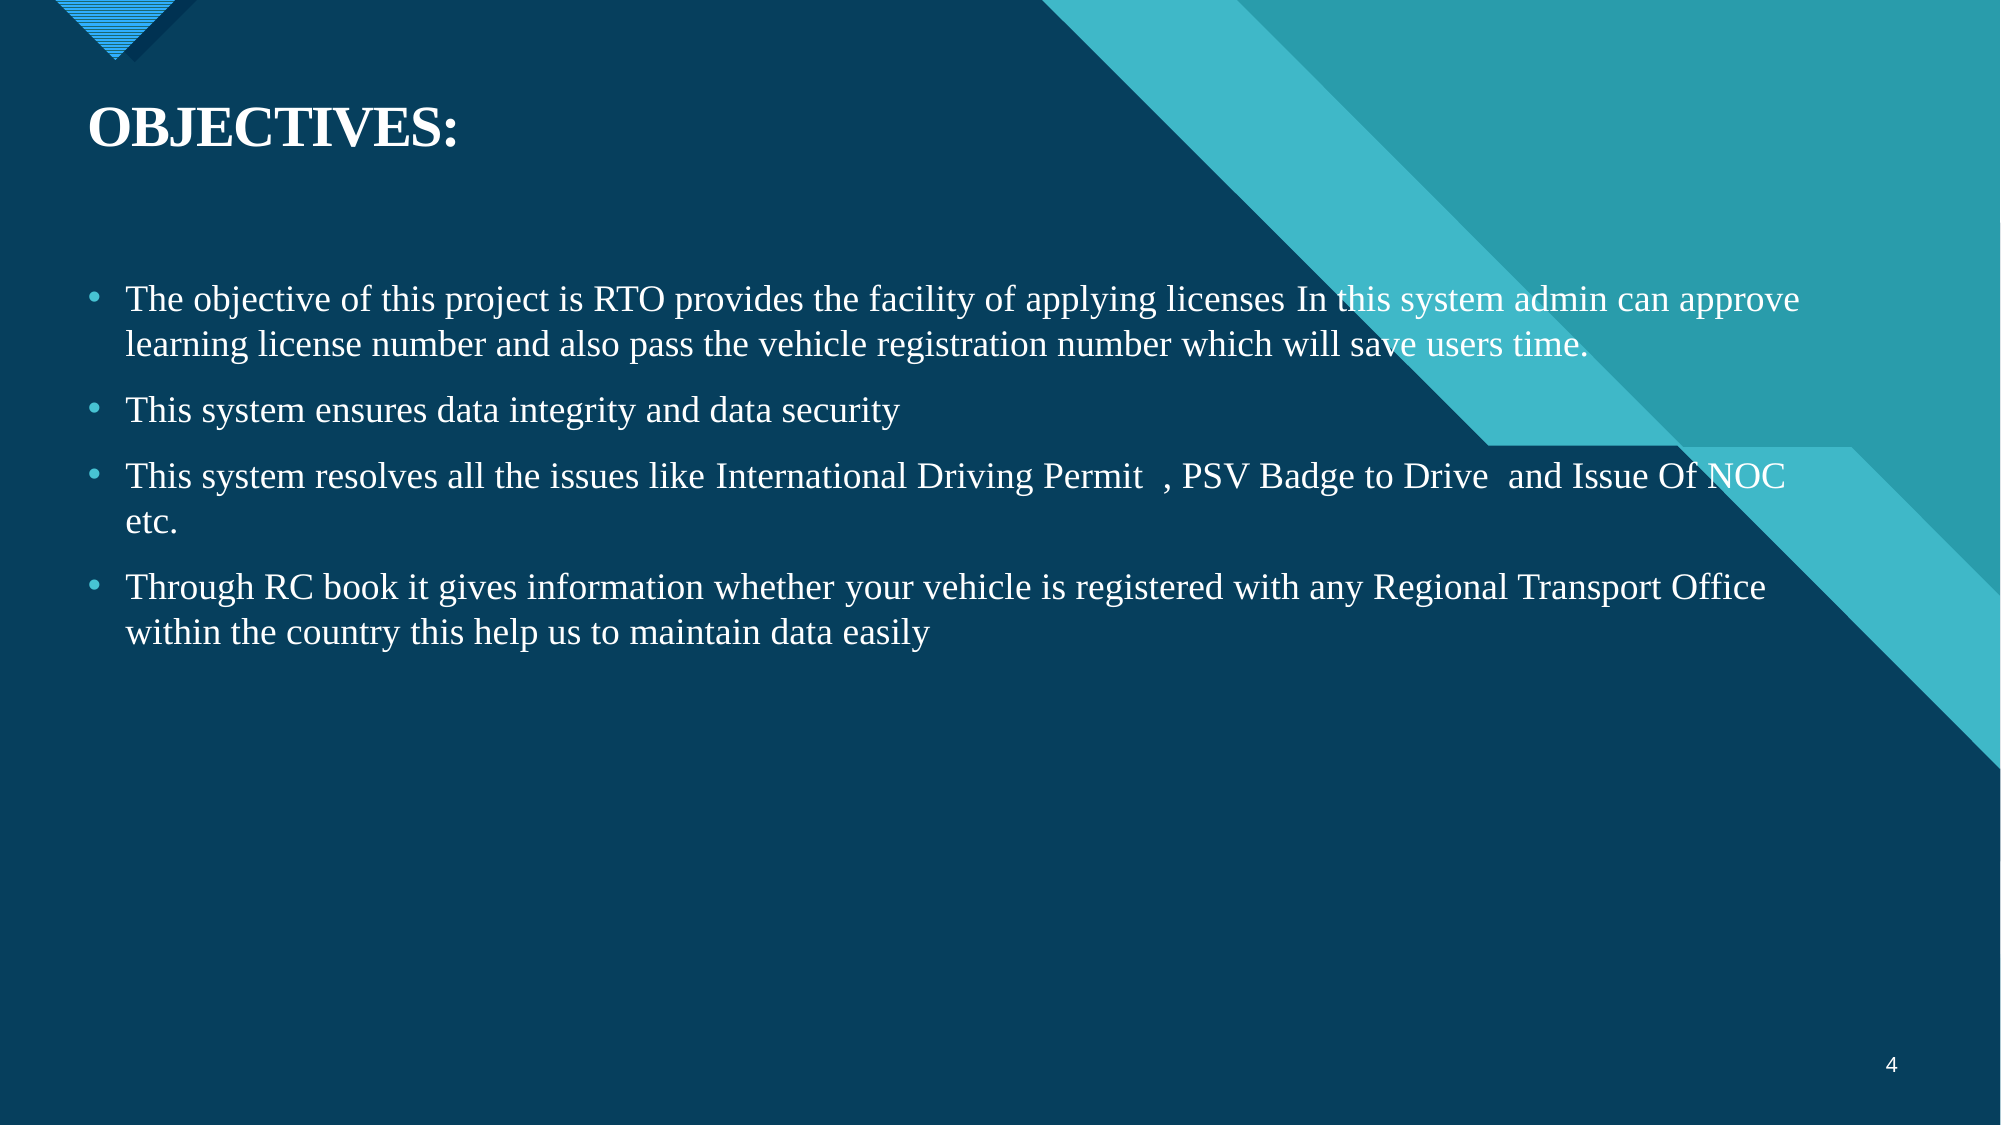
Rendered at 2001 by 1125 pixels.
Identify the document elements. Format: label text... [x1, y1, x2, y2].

slide_number 4 [1845, 1035, 1913, 1096]
title OBJECTIVES: [72, 89, 1913, 168]
list The objective of this project is RTO provides the facility of applying licenses In this system admin can approve learning license number and also pass the vehicle registration number which will save users time. This system ensures data integrity and data security This system resolves all the issues like International Driving Permit , PSV Badge to Drive and Issue Of NOC etc. Through RC book it gives information whether your vehicle is registered with any Regional Transport Office within the country this help us to maintain data easily [72, 266, 1821, 939]
